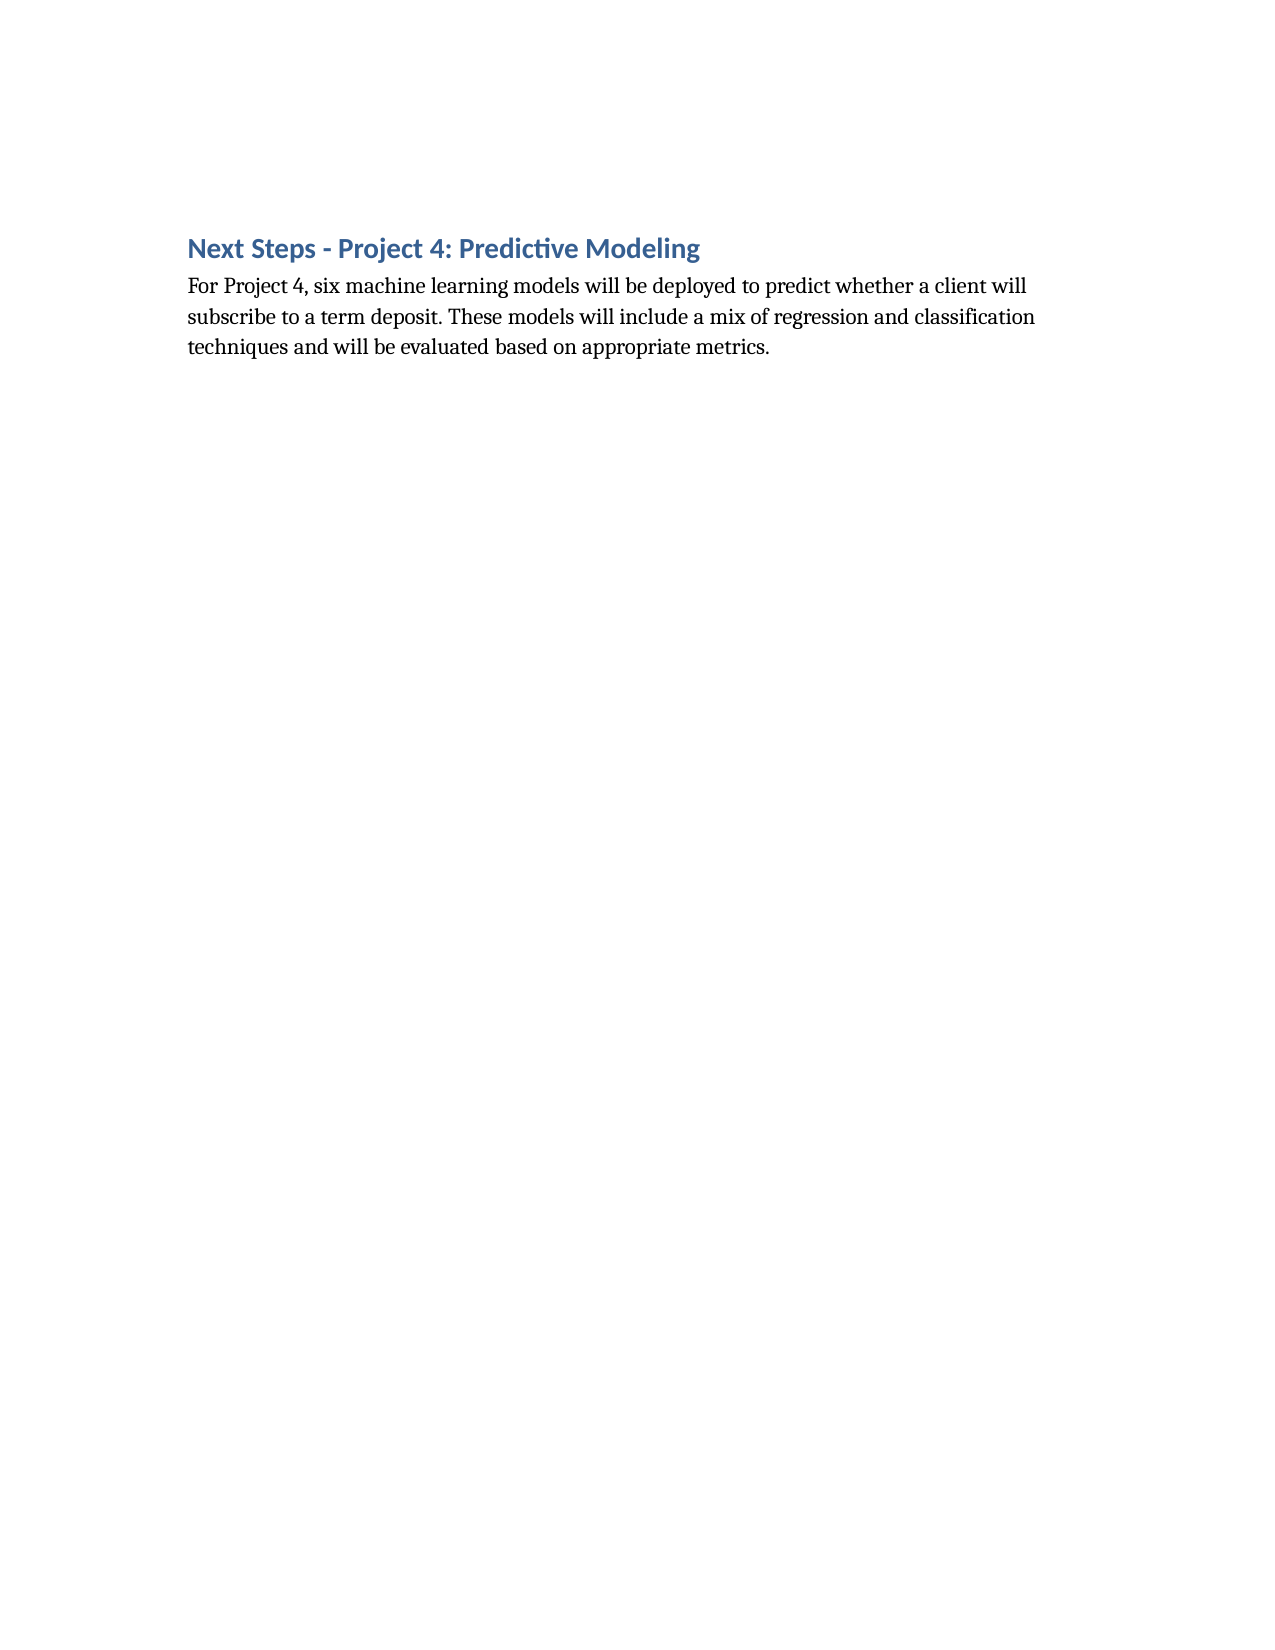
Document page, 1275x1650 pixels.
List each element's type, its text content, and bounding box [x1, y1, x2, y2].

text_box Next Steps - Project 4: Predictive Modeling For Project 4, six machine learning models will be deployed to predict whether a client will subscribe to a term deposit. These models will include a mix of regression and classification techniques and will be evaluated based on appropriate metrics. [185, 219, 1084, 360]
